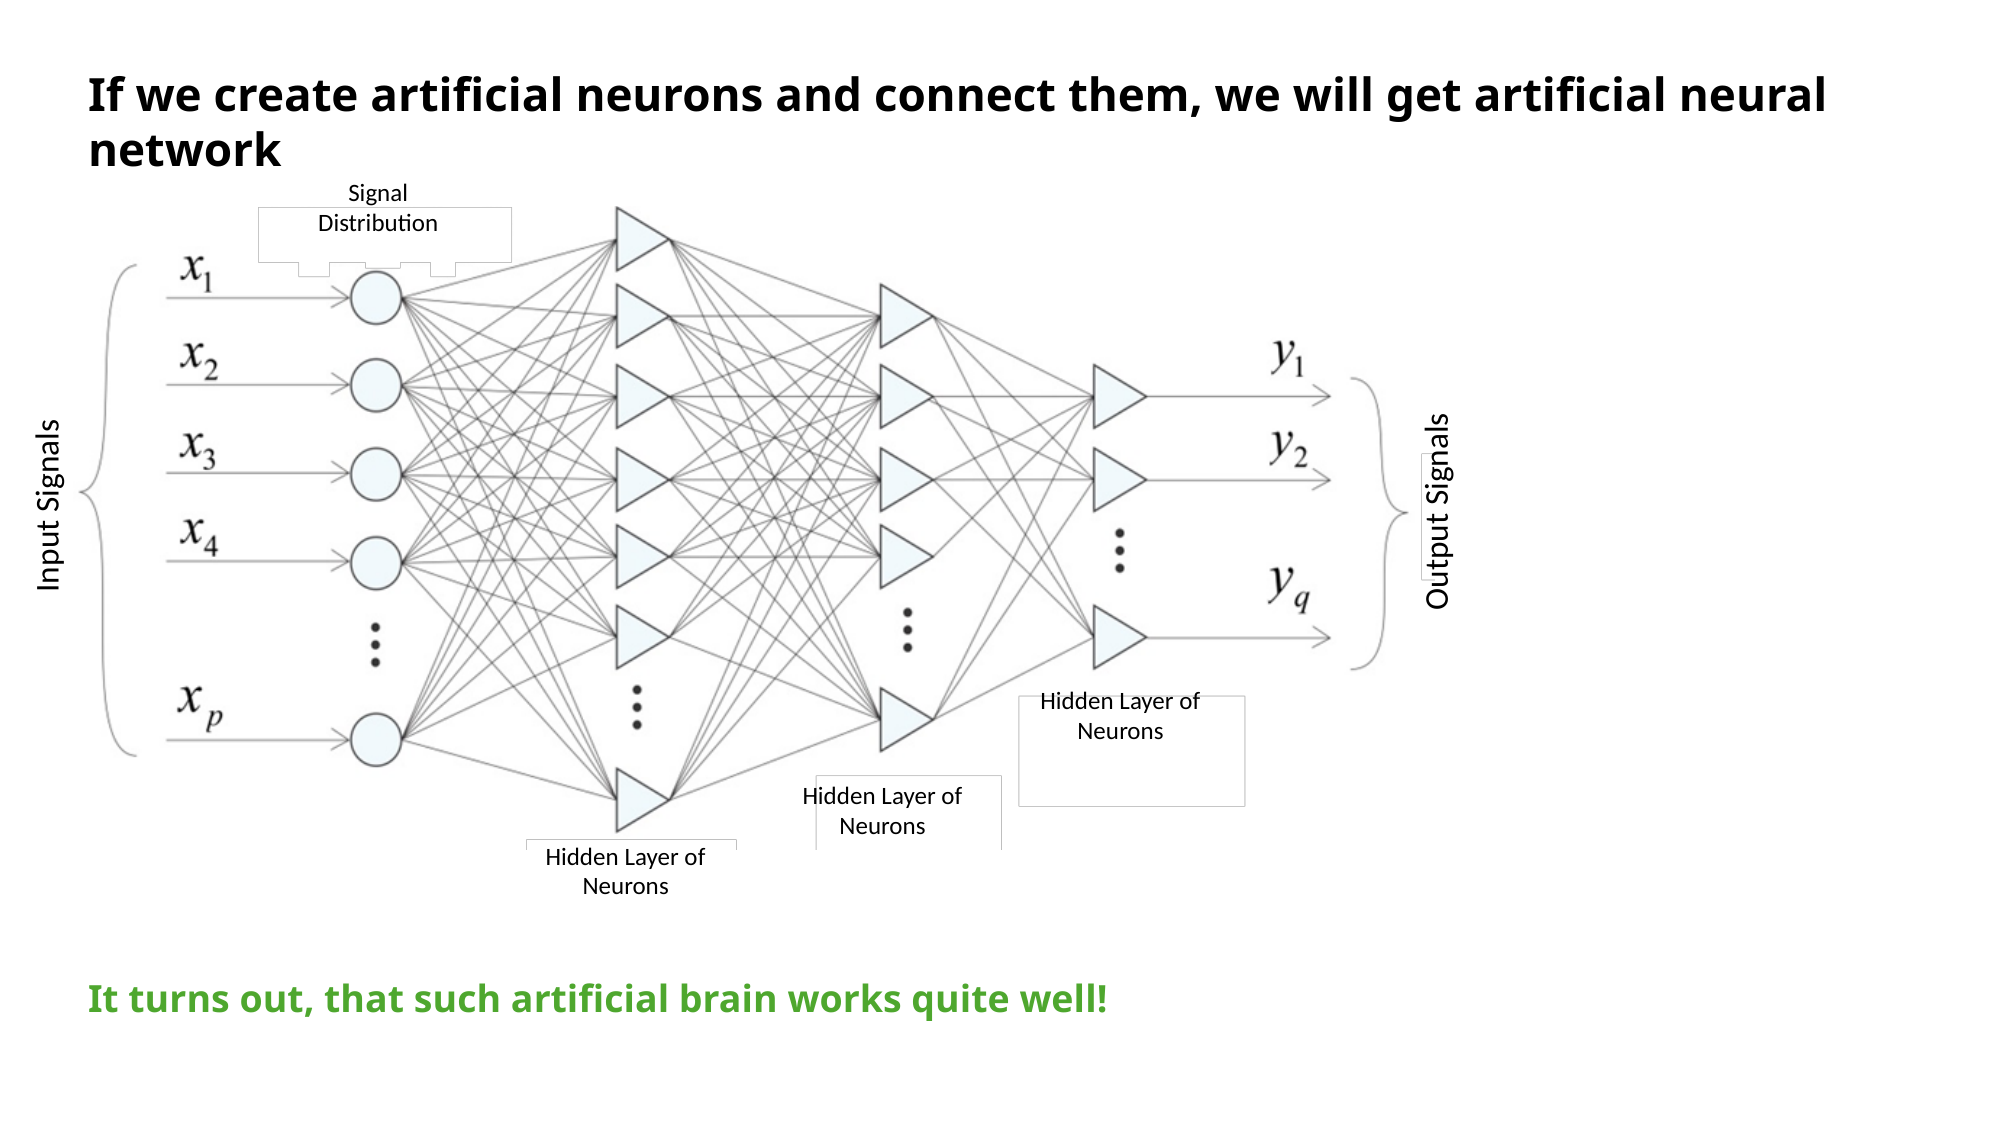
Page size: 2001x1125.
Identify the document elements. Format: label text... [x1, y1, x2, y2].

text_box Hidden Layer of Neurons [497, 851, 755, 908]
picture [72, 206, 1436, 851]
text_box Output Signals [1436, 351, 1462, 626]
text_box Signal Distribution [249, 169, 507, 206]
text_box It turns out, that such artificial brain works quite well! [73, 967, 1577, 1027]
text_box If we create artificial neurons and connect them, we will get artificial neural network [73, 58, 1911, 184]
text_box Input Signals [17, 369, 72, 608]
